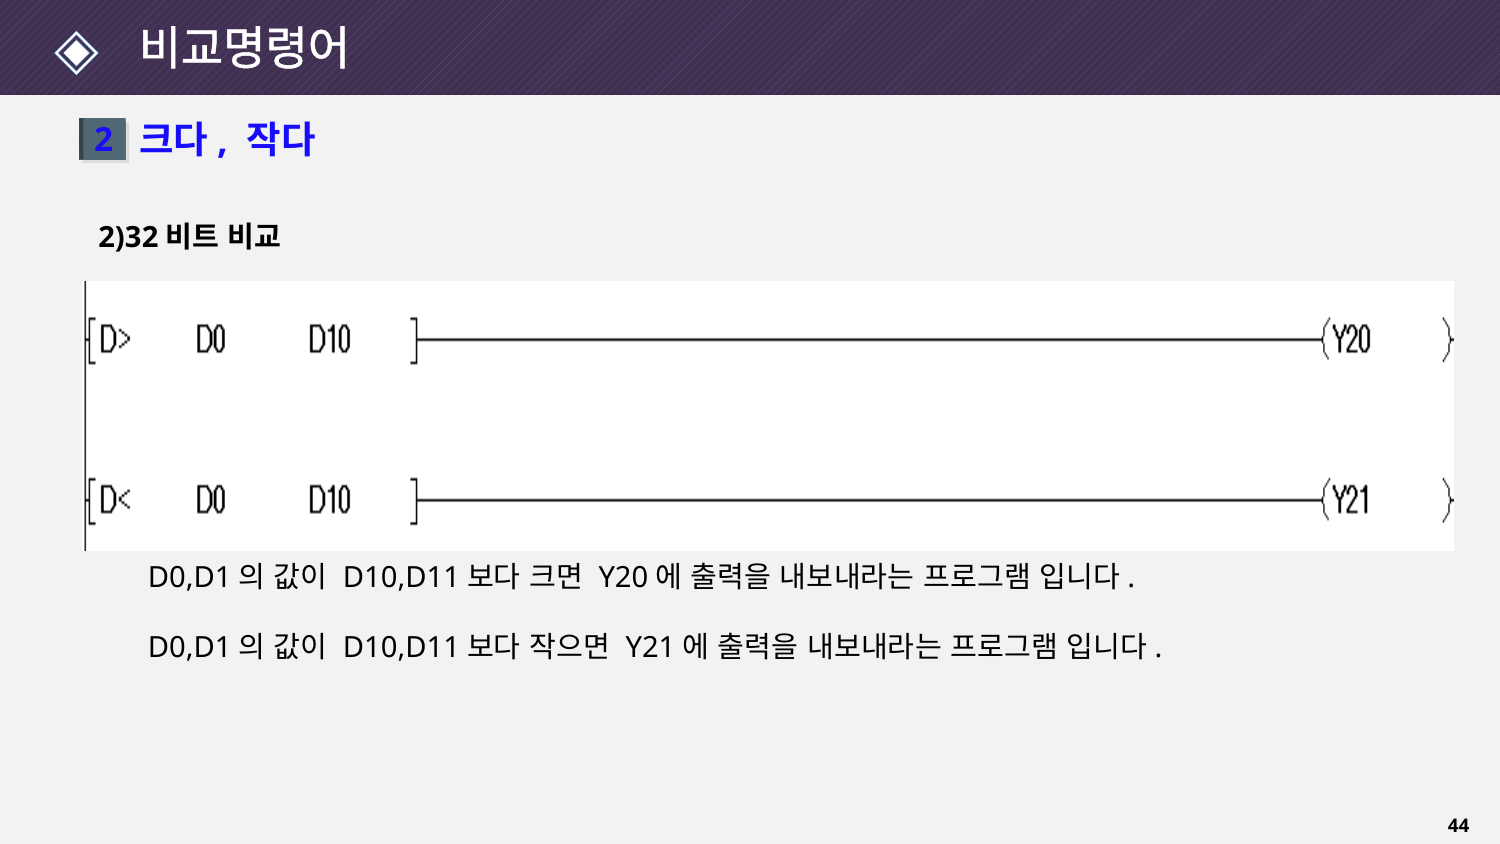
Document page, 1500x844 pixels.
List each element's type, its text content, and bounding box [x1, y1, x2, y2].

picture [81, 280, 1454, 551]
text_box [78, 108, 1066, 170]
text_box D0,D1의 값이 D10,D11보다 크면 Y20에 출력을 내보내라는 프로그램 입니다. D0,D1의 값이 D10,D11보다 작으면 Y21에 출력을 내보내라는 프로그램 입니다. [125, 559, 1178, 671]
text_box 2)32비트 비교 [83, 210, 297, 261]
title 비교명령어 [123, 75, 1463, 82]
text_box [0, 0, 1500, 75]
